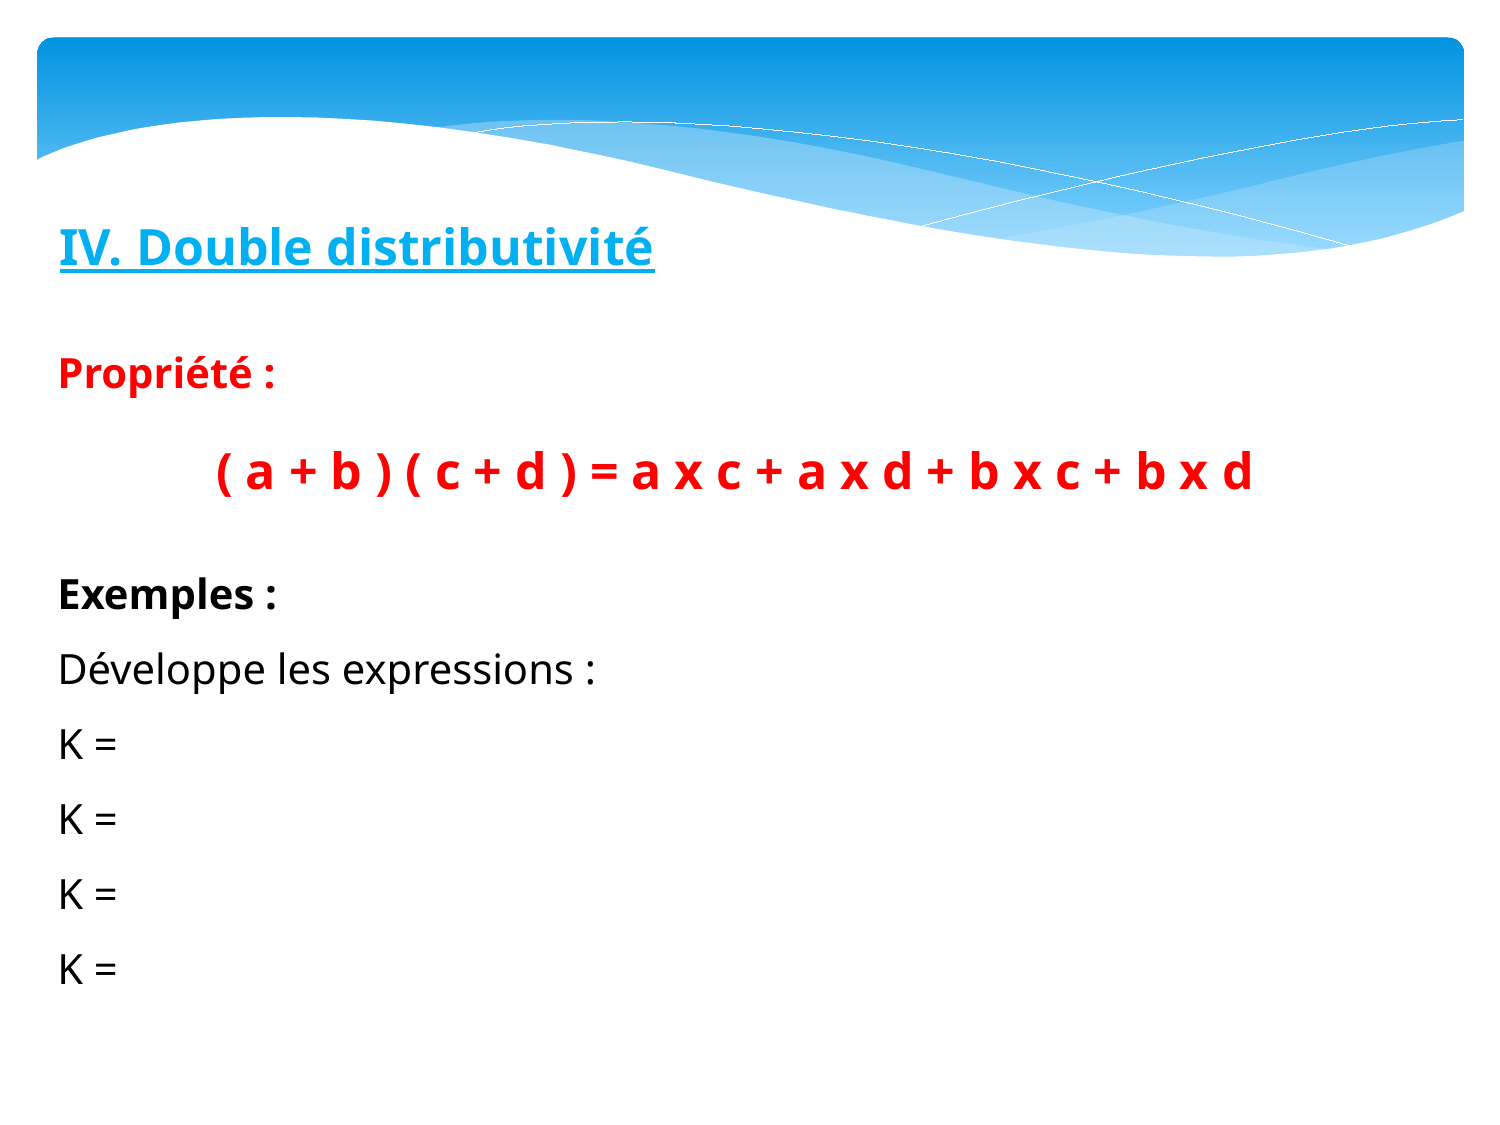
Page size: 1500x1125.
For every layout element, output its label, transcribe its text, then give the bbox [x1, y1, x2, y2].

text_box IV. Double distributivité [44, 208, 978, 283]
